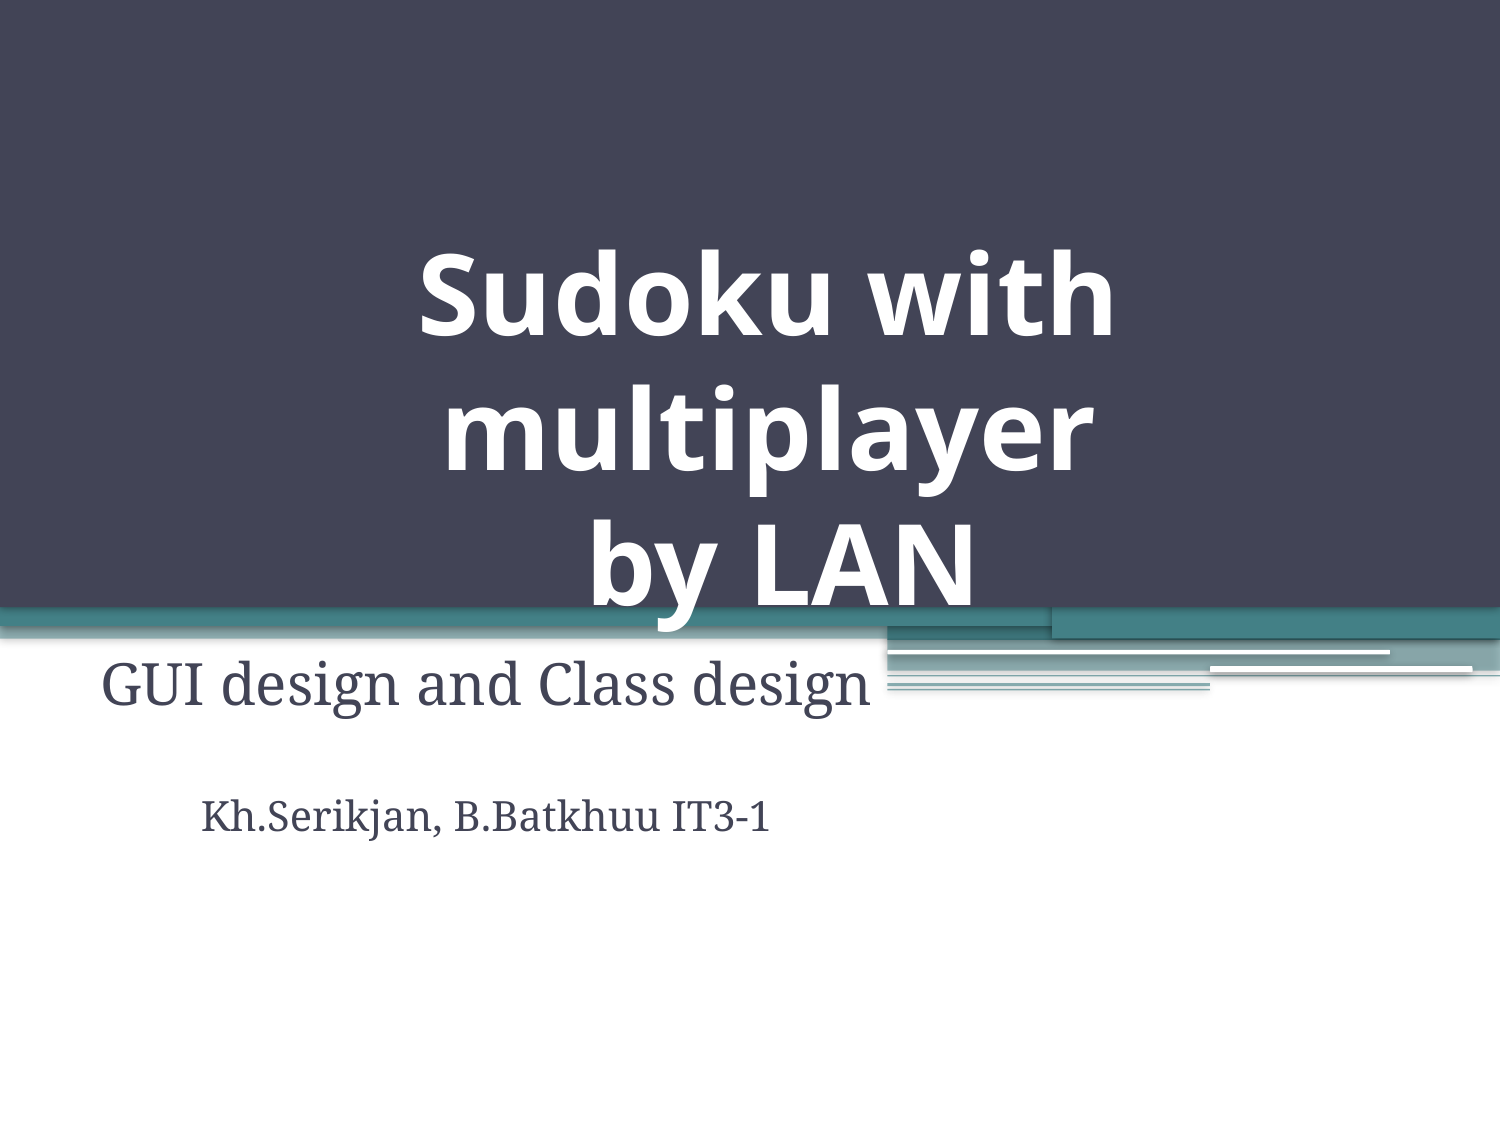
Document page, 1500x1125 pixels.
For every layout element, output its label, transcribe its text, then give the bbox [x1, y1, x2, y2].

subtitle GUI design and Class design Kh.Serikjan, B.Batkhuu IT3-1 [75, 639, 888, 928]
title Sudoku with multiplayer by LAN [75, 125, 1463, 636]
